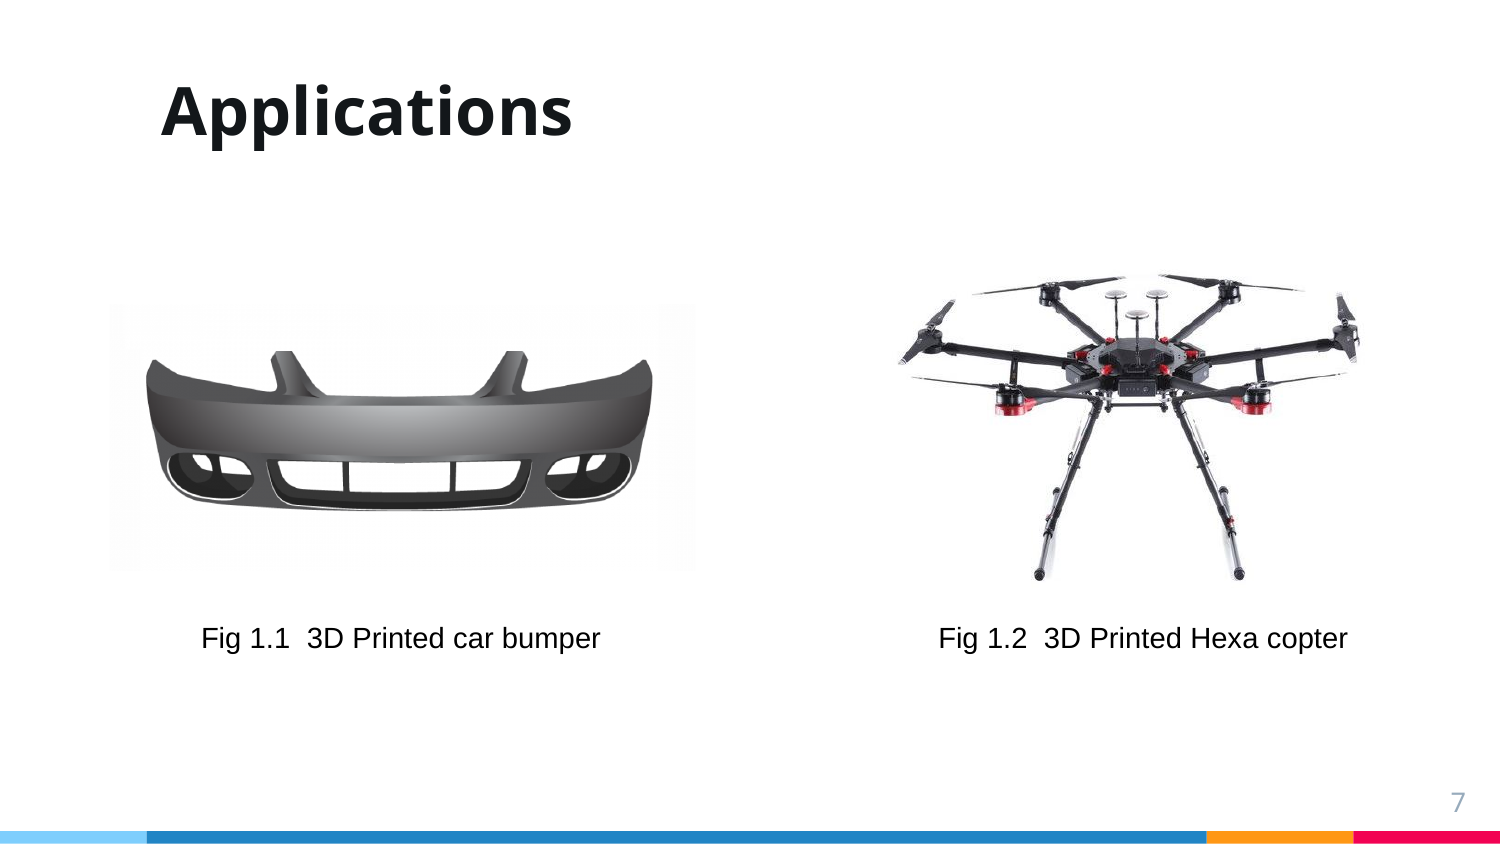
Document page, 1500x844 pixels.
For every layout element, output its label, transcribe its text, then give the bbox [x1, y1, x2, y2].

text_box [146, 163, 1362, 762]
slide_number 7 [1391, 770, 1482, 822]
picture [867, 261, 1380, 596]
text_box Fig 1.1 3D Printed car bumper [186, 612, 718, 663]
text_box Fig 1.2 3D Printed Hexa copter [923, 612, 1392, 663]
picture [109, 303, 696, 571]
title Applications [146, 22, 1398, 164]
